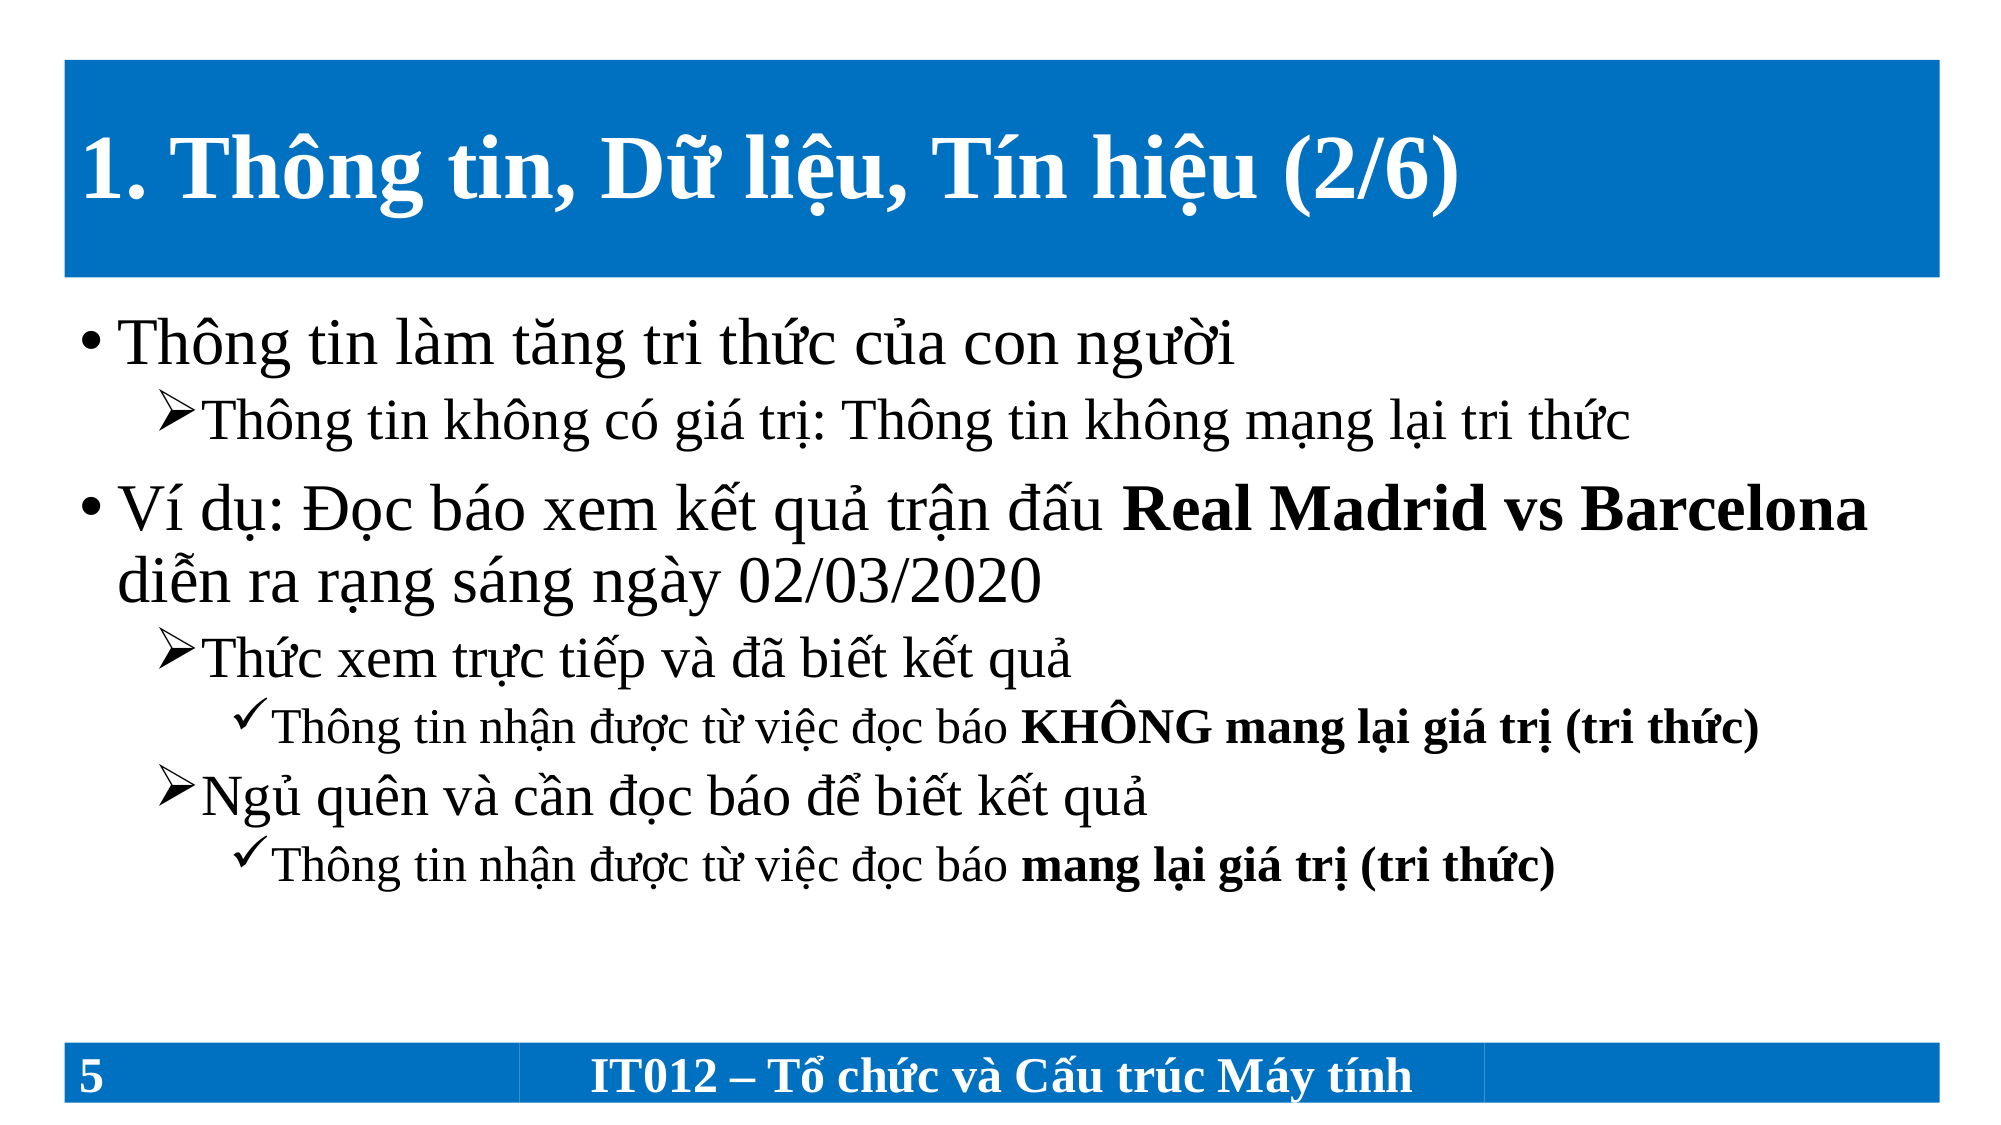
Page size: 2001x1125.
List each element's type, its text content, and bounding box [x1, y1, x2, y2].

list Thông tin làm tăng tri thức của con người Thông tin không có giá trị: Thông tin không mạng lại tri thức Ví dụ: Đọc báo xem kết quả trận đấu Real Madrid vs Barcelona diễn ra rạng sáng ngày 02/03/2020 Thức xem trực tiếp và đã biết kết quả Thông tin nhận được từ việc đọc báo KHÔNG mang lại giá trị (tri thức) Ngủ quên và cần đọc báo để biết kết quả Thông tin nhận được từ việc đọc báo mang lại giá trị (tri thức) [64, 299, 1940, 1014]
slide_number 5 [64, 1042, 520, 1103]
title 1. Thông tin, Dữ liệu, Tín hiệu (2/6) [64, 59, 1940, 278]
